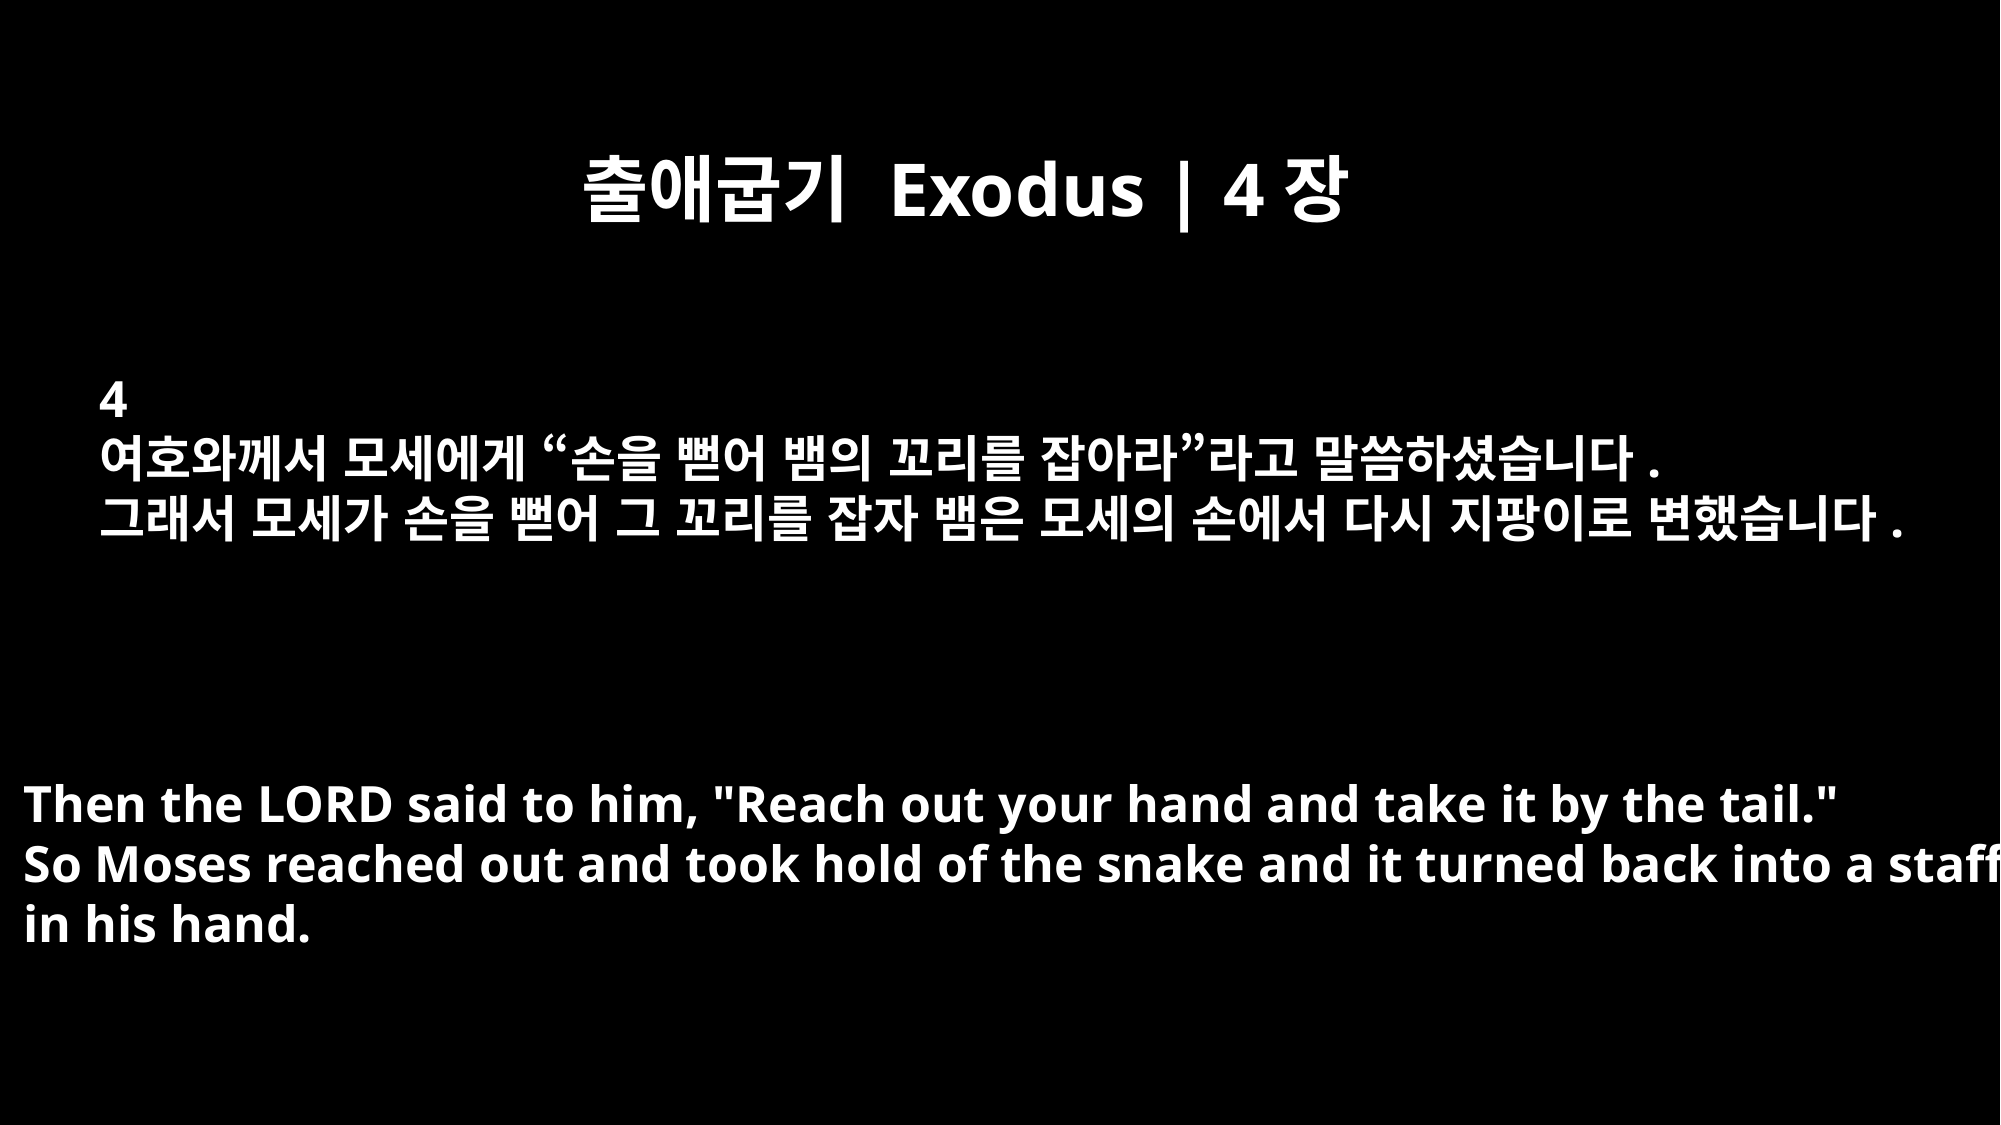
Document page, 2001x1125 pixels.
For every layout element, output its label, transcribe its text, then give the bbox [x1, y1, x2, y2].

text_box 출애굽기 Exodus | 4장 [566, 136, 1366, 239]
text_box Then the LORD said to him, "Reach out your hand and take it by the tail." So Moses reached out and took hold of the snake and it turned back into a staff in his hand. [8, 764, 2000, 960]
text_box 4 여호와께서 모세에게 “손을 뻗어 뱀의 꼬리를 잡아라”라고 말씀하셨습니다. 그래서 모세가 손을 뻗어 그 꼬리를 잡자 뱀은 모세의 손에서 다시 지팡이로 변했습니다. [85, 359, 1920, 555]
